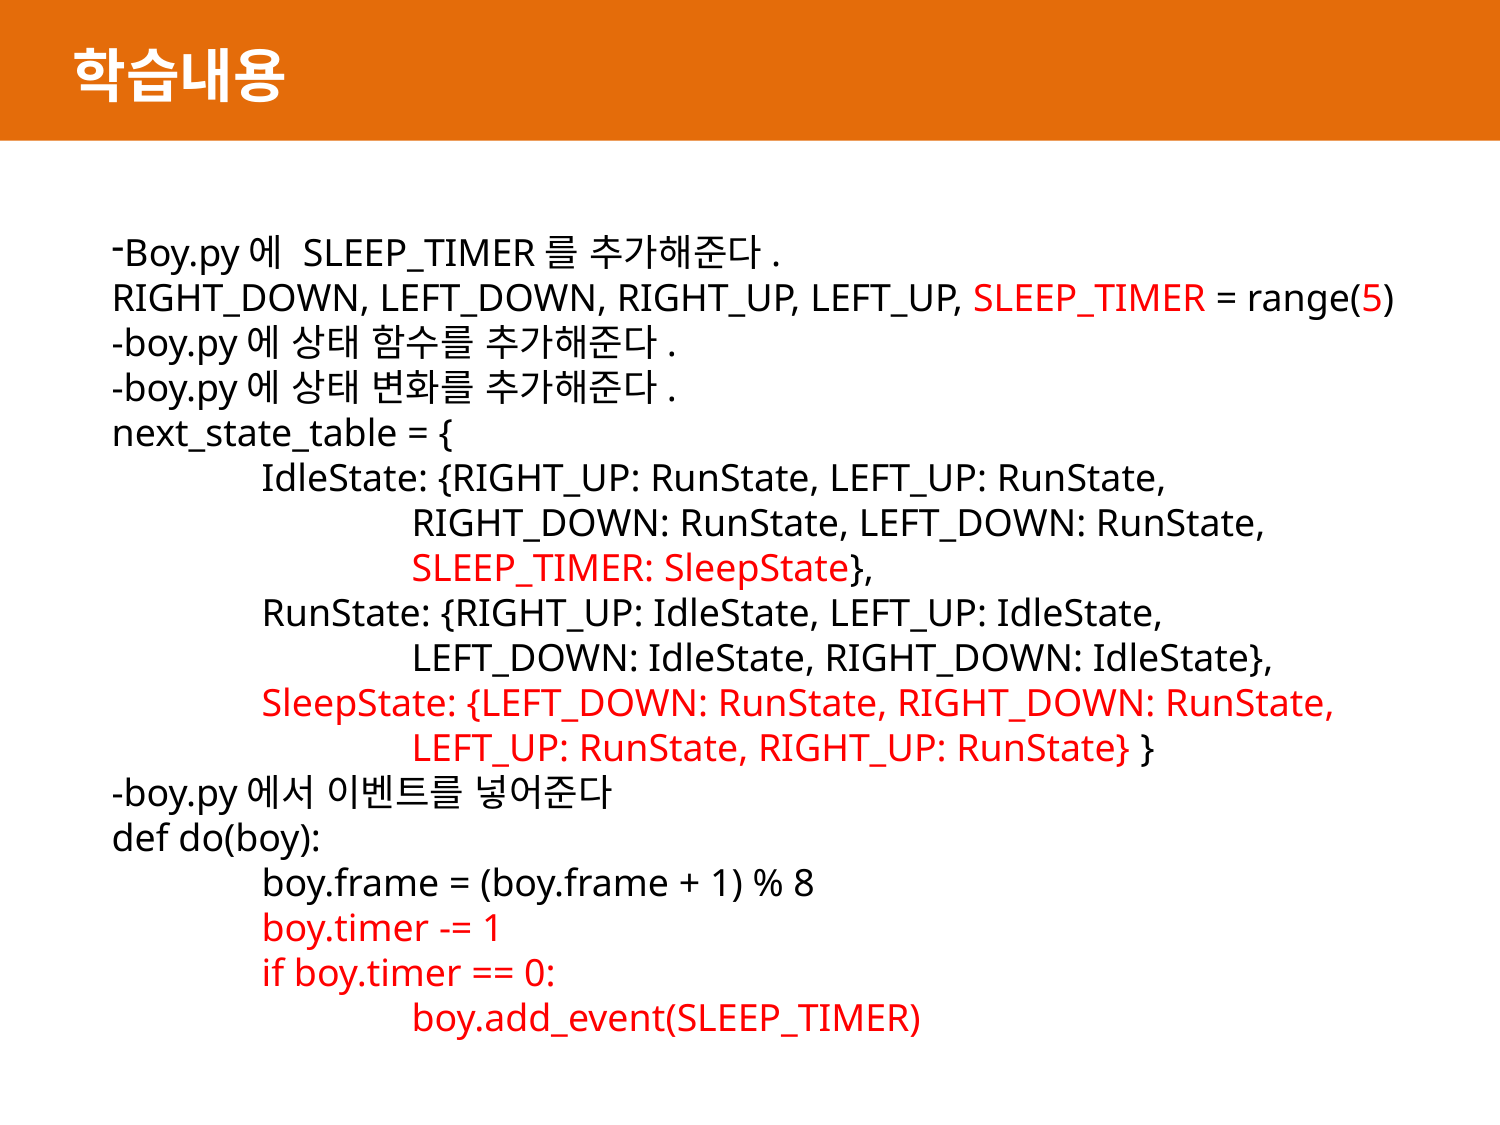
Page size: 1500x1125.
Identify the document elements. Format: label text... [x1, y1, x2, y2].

text_box [0, 0, 1500, 143]
text_box Boy.py에 SLEEP_TIMER를 추가해준다. RIGHT_DOWN, LEFT_DOWN, RIGHT_UP, LEFT_UP, SLEEP_TIMER = range(5) -boy.py에 상태 함수를 추가해준다. -boy.py에 상태 변화를 추가해준다. next_state_table = { IdleState: {RIGHT_UP: RunState, LEFT_UP: RunState, RIGHT_DOWN: RunState, LEFT_DOWN: RunState, SLEEP_TIMER: SleepState}, RunState: {RIGHT_UP: IdleState, LEFT_UP: IdleState, LEFT_DOWN: IdleState, RIGHT_DOWN: IdleState}, SleepState: {LEFT_DOWN: RunState, RIGHT_DOWN: RunState, LEFT_UP: RunState, RIGHT_UP: RunState} } -boy.py에서 이벤트를 넣어준다 def do(boy): boy.frame = (boy.frame + 1) % 8 boy.timer -= 1 if boy.timer == 0: boy.add_event(SLEEP_TIMER) [96, 221, 1409, 1047]
text_box 학습내용 [57, 31, 302, 117]
